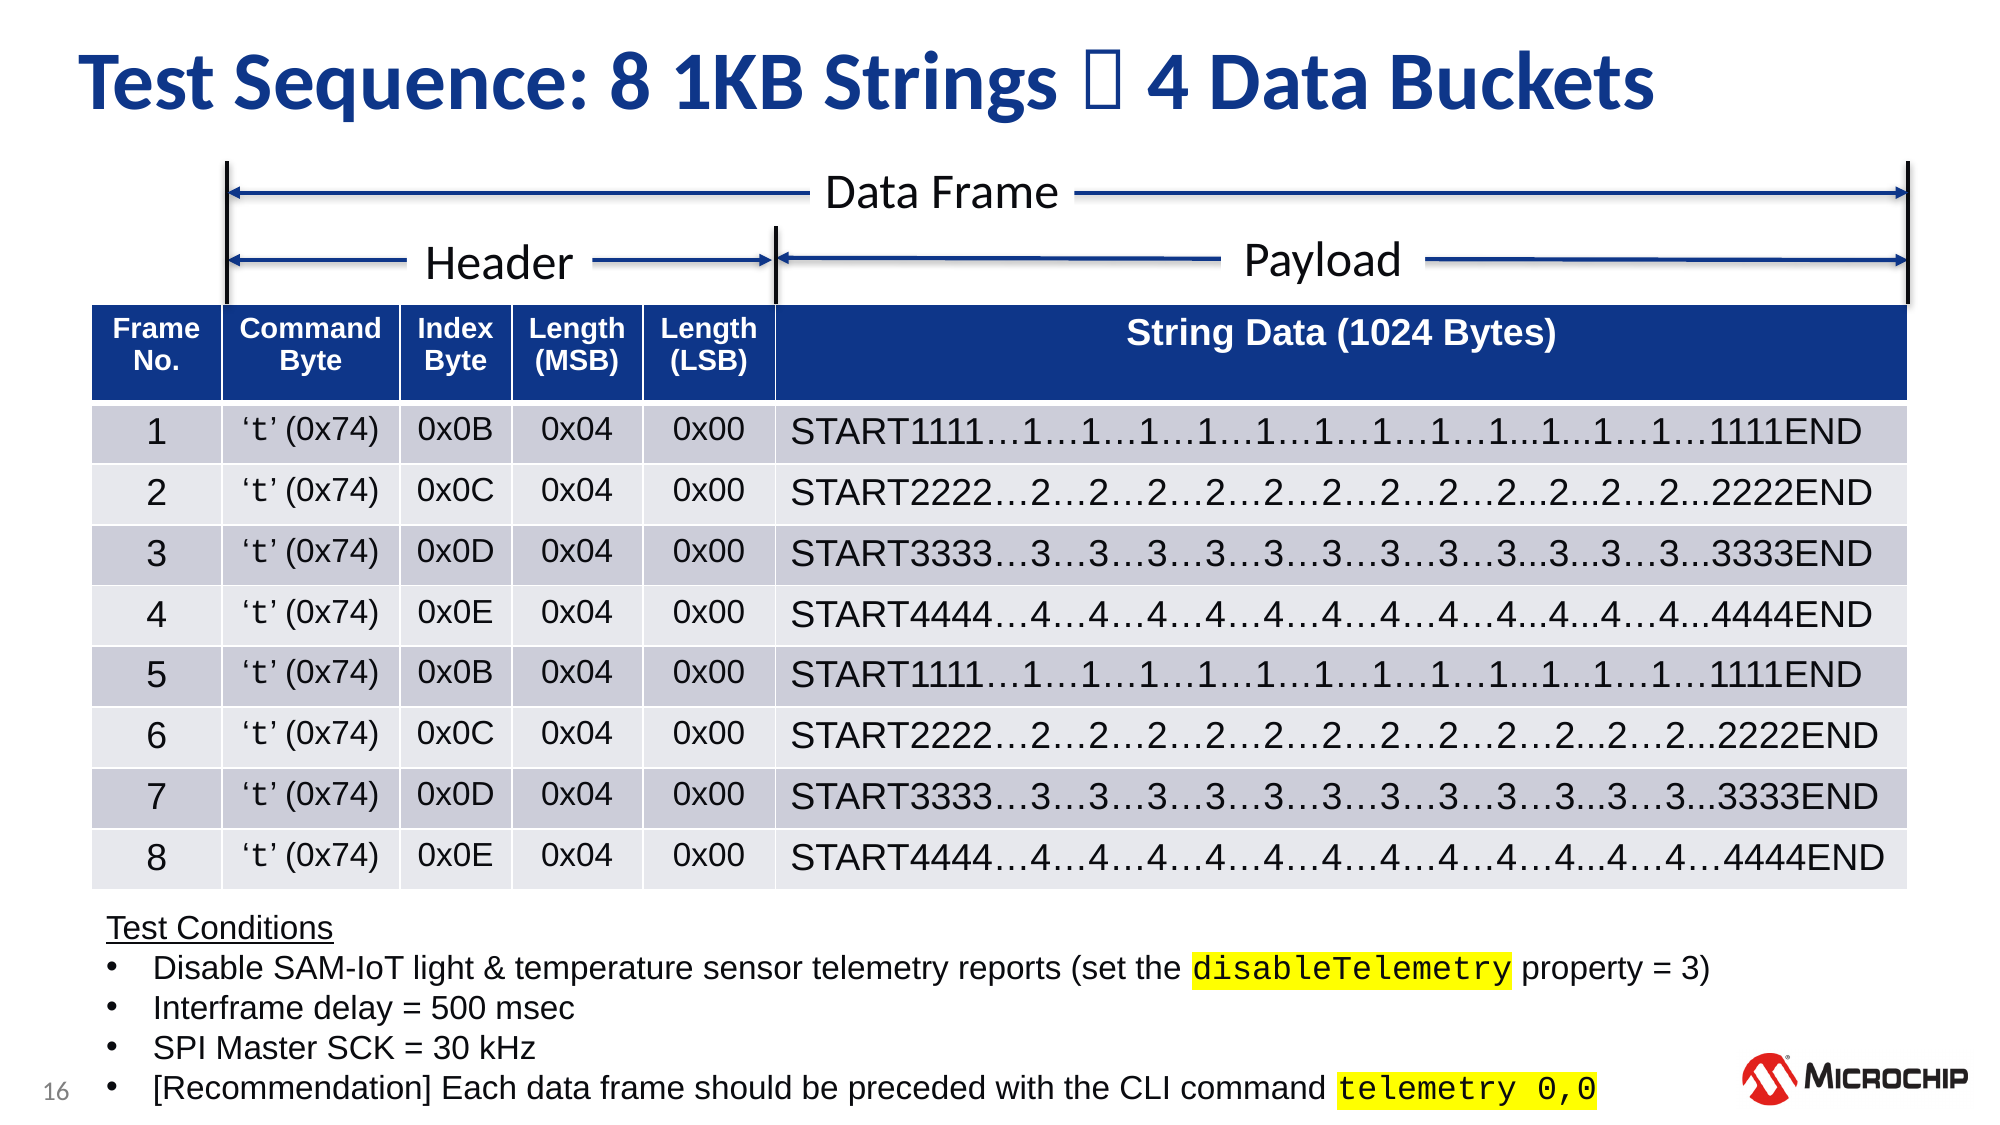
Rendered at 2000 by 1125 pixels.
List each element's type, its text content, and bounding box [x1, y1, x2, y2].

picture [1738, 1049, 1974, 1109]
table_cell START3333…3…3…3…3…3…3…3…3…3...3...3…3...3333END [776, 526, 1907, 585]
table_cell 0x04 [513, 526, 642, 585]
table_cell START4444…4…4…4…4…4…4…4…4…4...4...4…4...4444END [776, 586, 1907, 645]
table_cell 0x00 [644, 406, 775, 463]
table_cell 0x0D [401, 769, 511, 828]
table_cell 0x00 [644, 769, 775, 828]
text_box Header [406, 268, 593, 297]
table_cell 0x04 [513, 769, 642, 828]
table_cell 0x04 [513, 830, 642, 889]
text_box Payload [1221, 269, 1426, 294]
table_cell 4 [92, 586, 221, 645]
table_header Length (LSB) [644, 305, 775, 400]
table_cell ‘t’ (0x74) [223, 769, 399, 828]
table_cell START3333…3…3…3…3…3…3…3…3…3…3...3…3...3333END [776, 769, 1907, 828]
table_cell 0x0E [401, 586, 511, 645]
table_cell 0x04 [513, 647, 642, 706]
table_cell 7 [92, 769, 221, 828]
table_header Frame No. [92, 305, 221, 400]
table_cell 0x0B [401, 406, 511, 463]
table_cell ‘t’ (0x74) [223, 406, 399, 463]
table_cell 0x0C [401, 708, 511, 767]
table_cell 1 [92, 406, 221, 463]
title Test Sequence: 8 1KB Strings  4 Data Buckets [58, 15, 1929, 144]
table_header String Data (1024 Bytes) [776, 305, 1907, 400]
table_cell 3 [92, 526, 221, 585]
table_cell 0x00 [644, 526, 775, 585]
table_cell ‘t’ (0x74) [223, 708, 399, 767]
text_box Data Frame [810, 204, 1075, 226]
table_header Index Byte [401, 305, 511, 400]
table_cell 0x00 [644, 708, 775, 767]
text_box Payload [1221, 218, 1426, 256]
table_cell 0x04 [513, 586, 642, 645]
table_cell START1111…1…1…1…1…1…1…1…1…1...1...1…1…1111END [776, 647, 1907, 706]
text_box Header [406, 222, 593, 259]
table_cell 0x00 [644, 647, 775, 706]
table_cell ‘t’ (0x74) [223, 586, 399, 645]
table_cell START4444…4…4…4…4…4…4…4…4…4…4...4…4…4444END [776, 830, 1907, 889]
table_cell 0x0C [401, 465, 511, 524]
table_cell 6 [92, 708, 221, 767]
table_cell 0x04 [513, 708, 642, 767]
table_cell ‘t’ (0x74) [223, 465, 399, 524]
table_header Length (MSB) [513, 305, 642, 400]
table_cell 8 [92, 830, 221, 889]
table_cell START2222…2…2…2…2…2…2…2…2…2…2...2…2...2222END [776, 708, 1907, 767]
text_box Test Conditions Disable SAM-IoT light & temperature sensor telemetry reports (set the disableTelemetry property = 3) Interframe delay = 500 msec SPI Master SCK = 30 kHz [Recommendation] Each data frame should be preceded with the CLI command telemetry 0,0 [91, 899, 1738, 1114]
table_cell ‘t’ (0x74) [223, 830, 399, 889]
table_cell START1111…1…1…1…1…1…1…1…1…1...1...1…1…1111END [776, 406, 1907, 463]
table_cell 0x04 [513, 406, 642, 463]
table_cell 0x00 [644, 465, 775, 524]
table_cell 0x00 [644, 830, 775, 889]
table_cell 5 [92, 647, 221, 706]
table_cell 0x0E [401, 830, 511, 889]
table_cell ‘t’ (0x74) [223, 647, 399, 706]
table_cell 0x04 [513, 465, 642, 524]
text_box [781, 257, 1903, 261]
table_cell 2 [92, 465, 221, 524]
text_box Data Frame [810, 150, 1075, 191]
table_header Command Byte [223, 305, 399, 400]
table_cell 0x00 [644, 586, 775, 645]
table_cell START2222…2…2…2…2…2…2…2…2…2...2...2…2...2222END [776, 465, 1907, 524]
table_cell 0x0B [401, 647, 511, 706]
table_cell 0x0D [401, 526, 511, 585]
table_cell ‘t’ (0x74) [223, 526, 399, 585]
